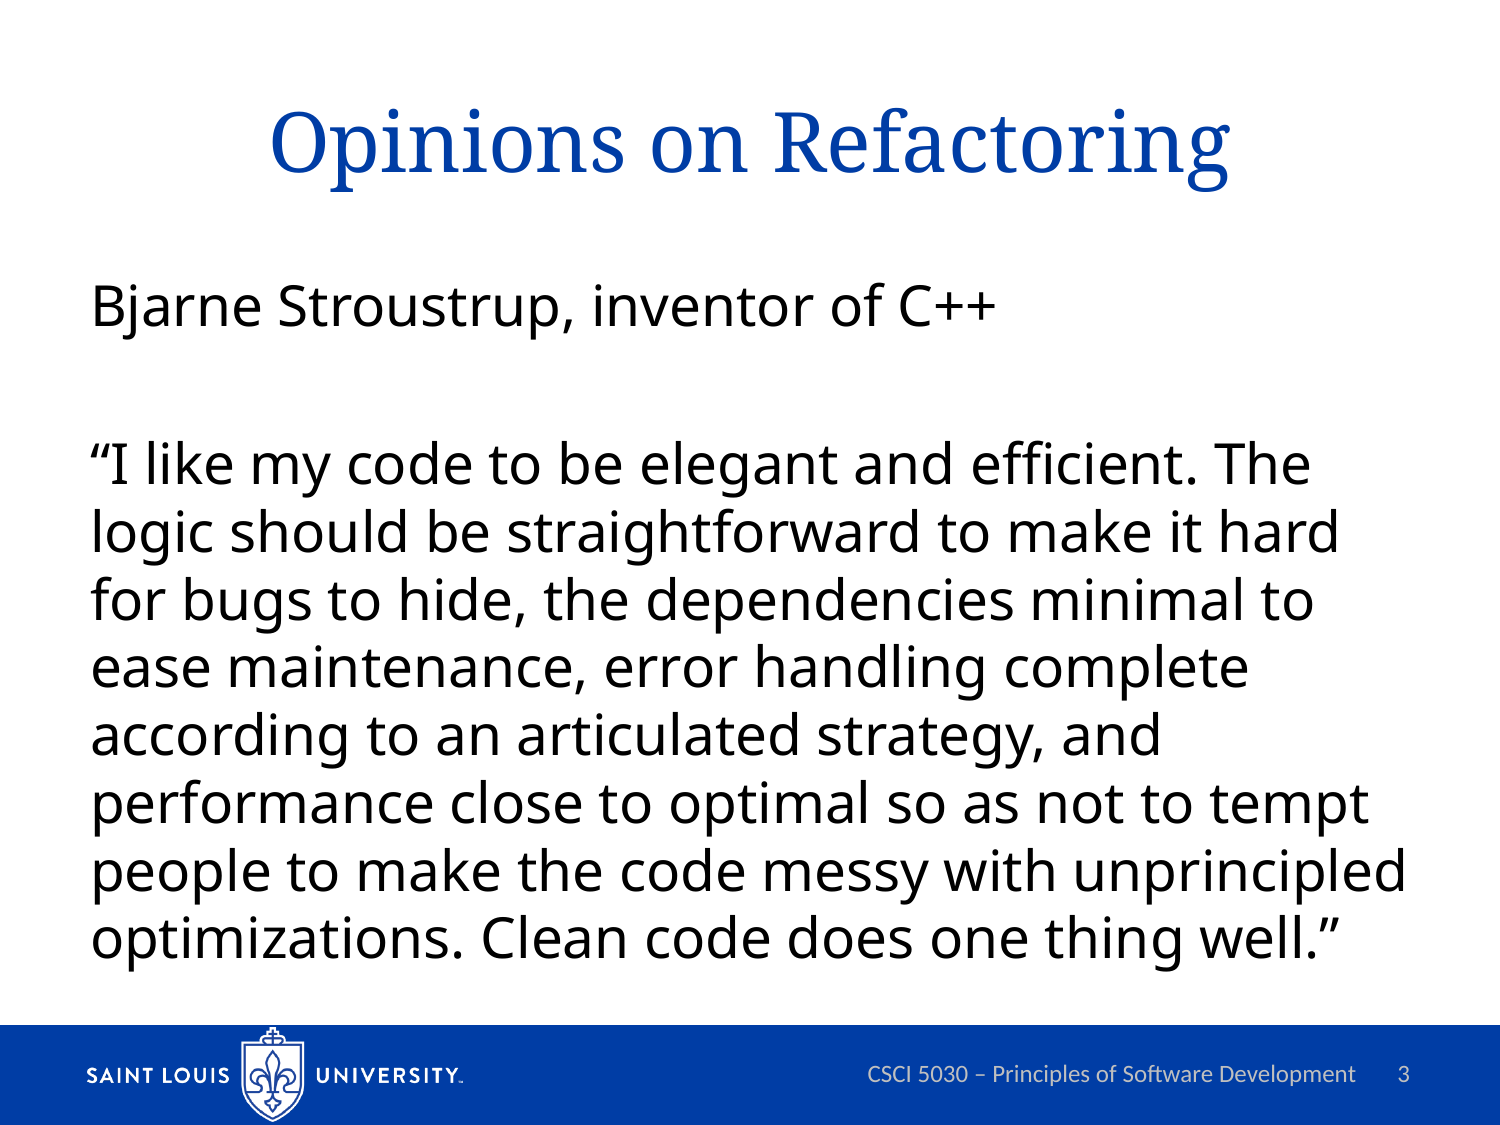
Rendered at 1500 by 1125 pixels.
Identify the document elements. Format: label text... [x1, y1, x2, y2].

picture [87, 1027, 463, 1122]
list Bjarne Stroustrup, inventor of C++ “I like my code to be elegant and efficient. The logic should be straightforward to make it hard for bugs to hide, the dependencies minimal to ease maintenance, error handling complete according to an articulated strategy, and performance close to optimal so as not to tempt people to make the code messy with unprincipled optimizations. Clean code does one thing well.” [75, 262, 1425, 1005]
title Opinions on Refactoring [75, 45, 1425, 233]
slide_number 3 [1074, 1042, 1425, 1103]
footer CSCI 5030 – Principles of Software Development [849, 1042, 1074, 1103]
